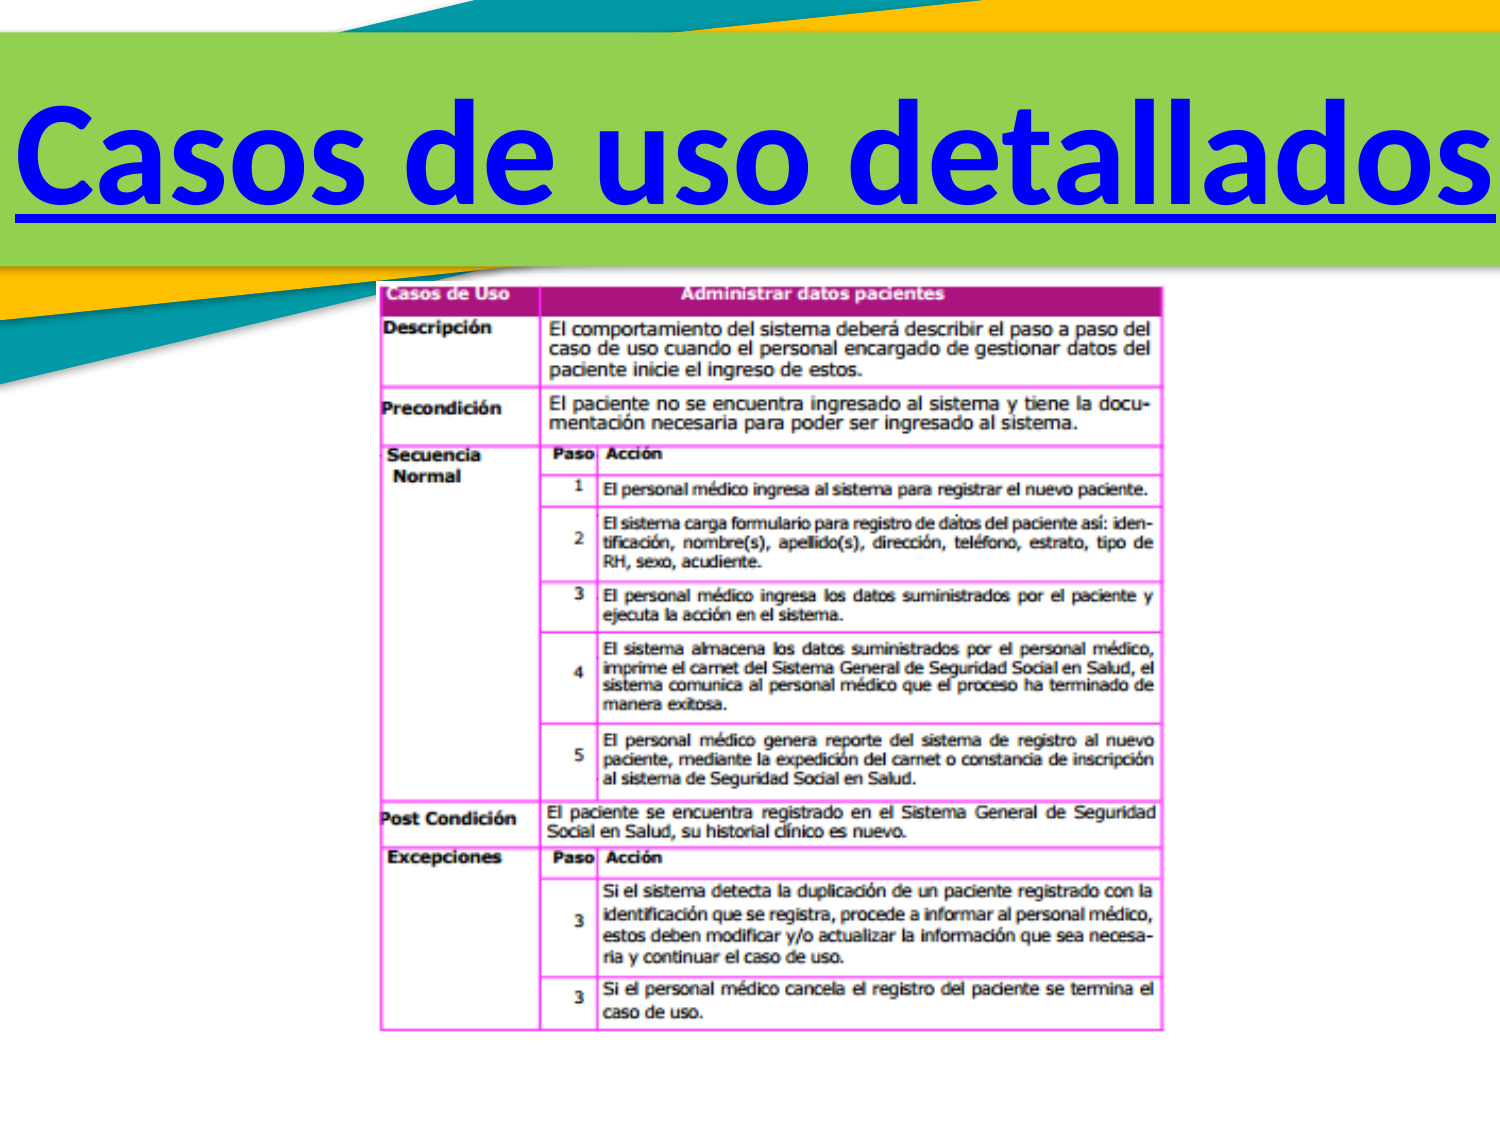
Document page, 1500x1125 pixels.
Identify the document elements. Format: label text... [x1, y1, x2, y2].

picture [375, 281, 1173, 1038]
text_box Casos de uso detallados [0, 0, 1500, 430]
